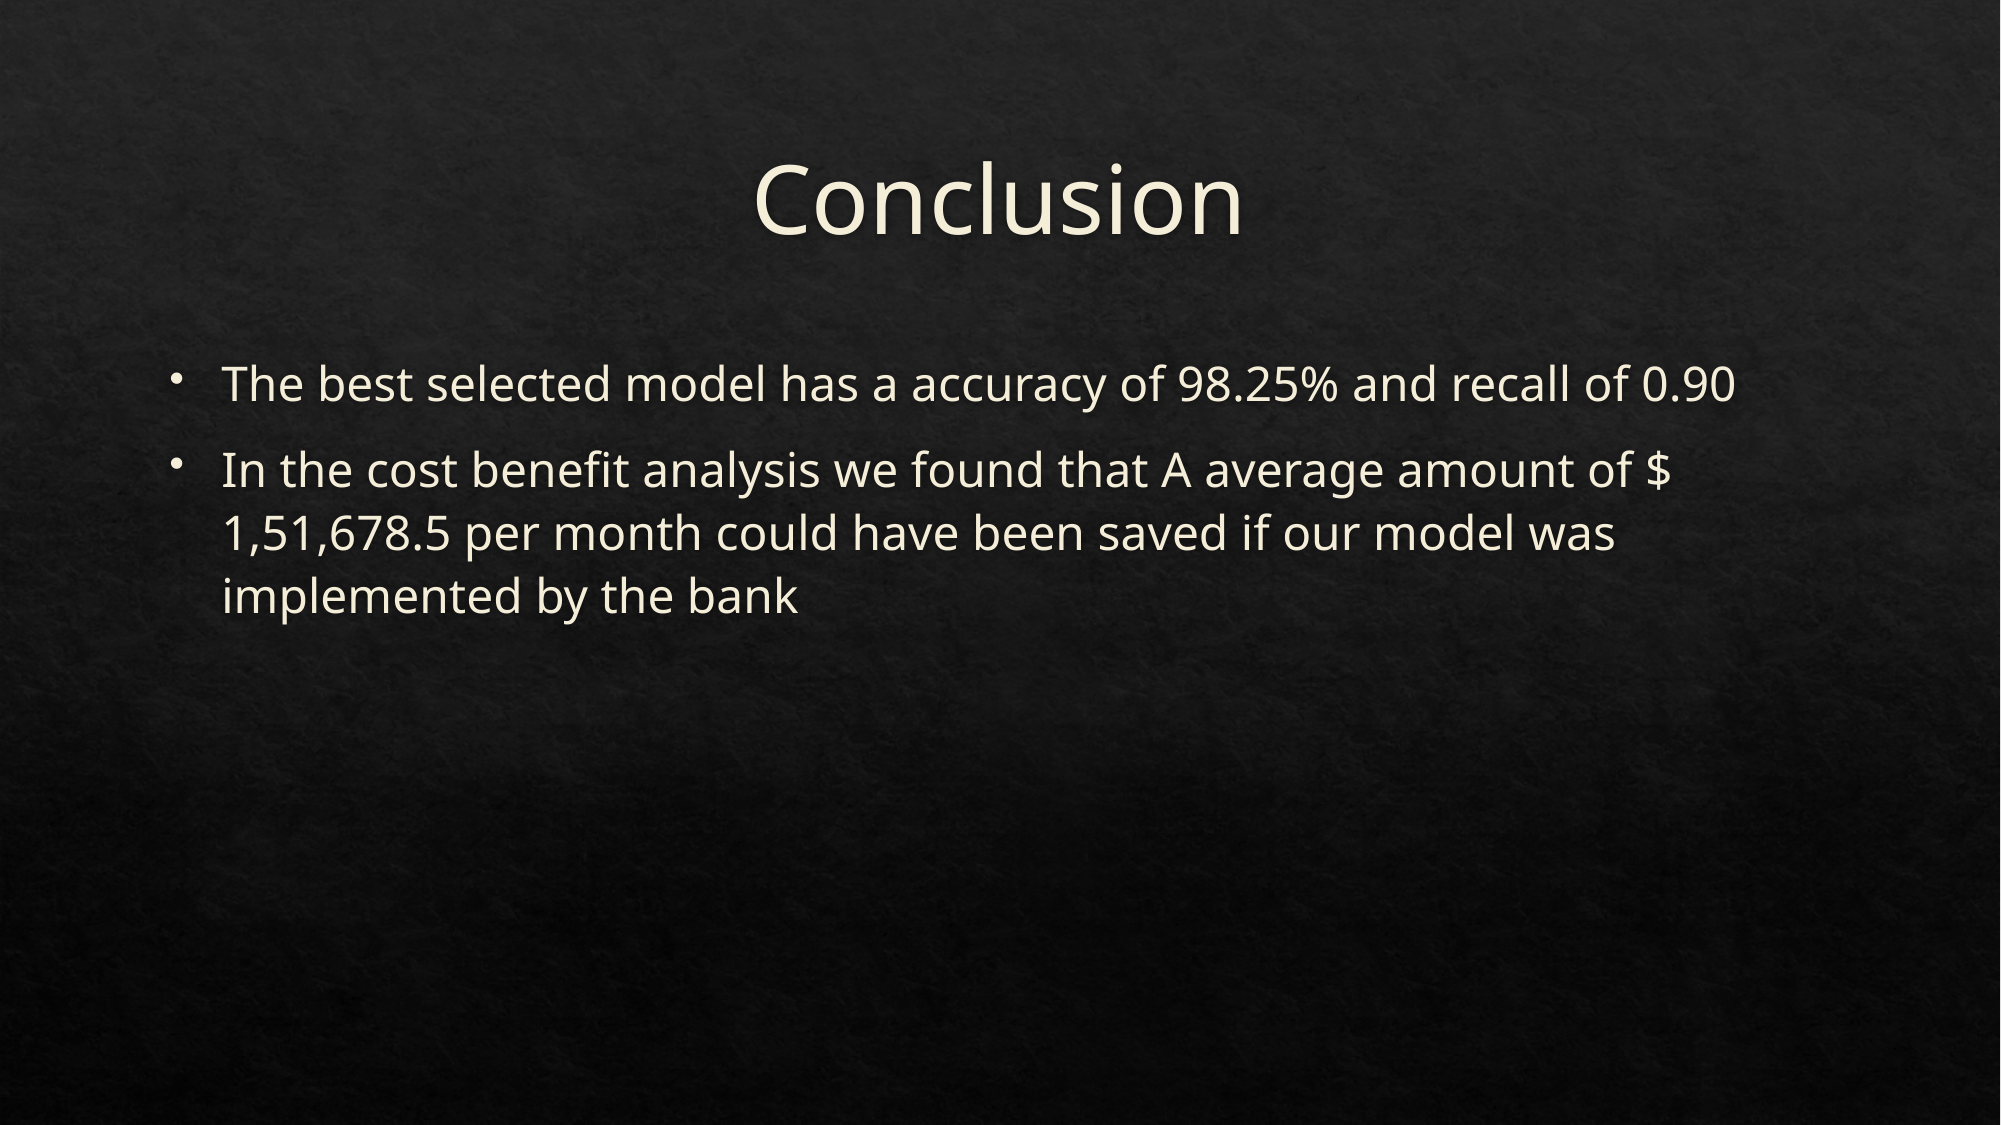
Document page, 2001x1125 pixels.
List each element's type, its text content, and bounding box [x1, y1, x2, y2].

title Conclusion [149, 99, 1849, 307]
list The best selected model has a accuracy of 98.25% and recall of 0.90 In the cost benefit analysis we found that A average amount of $ 1,51,678.5 per month could have been saved if our model was implemented by the bank [149, 340, 1849, 950]
